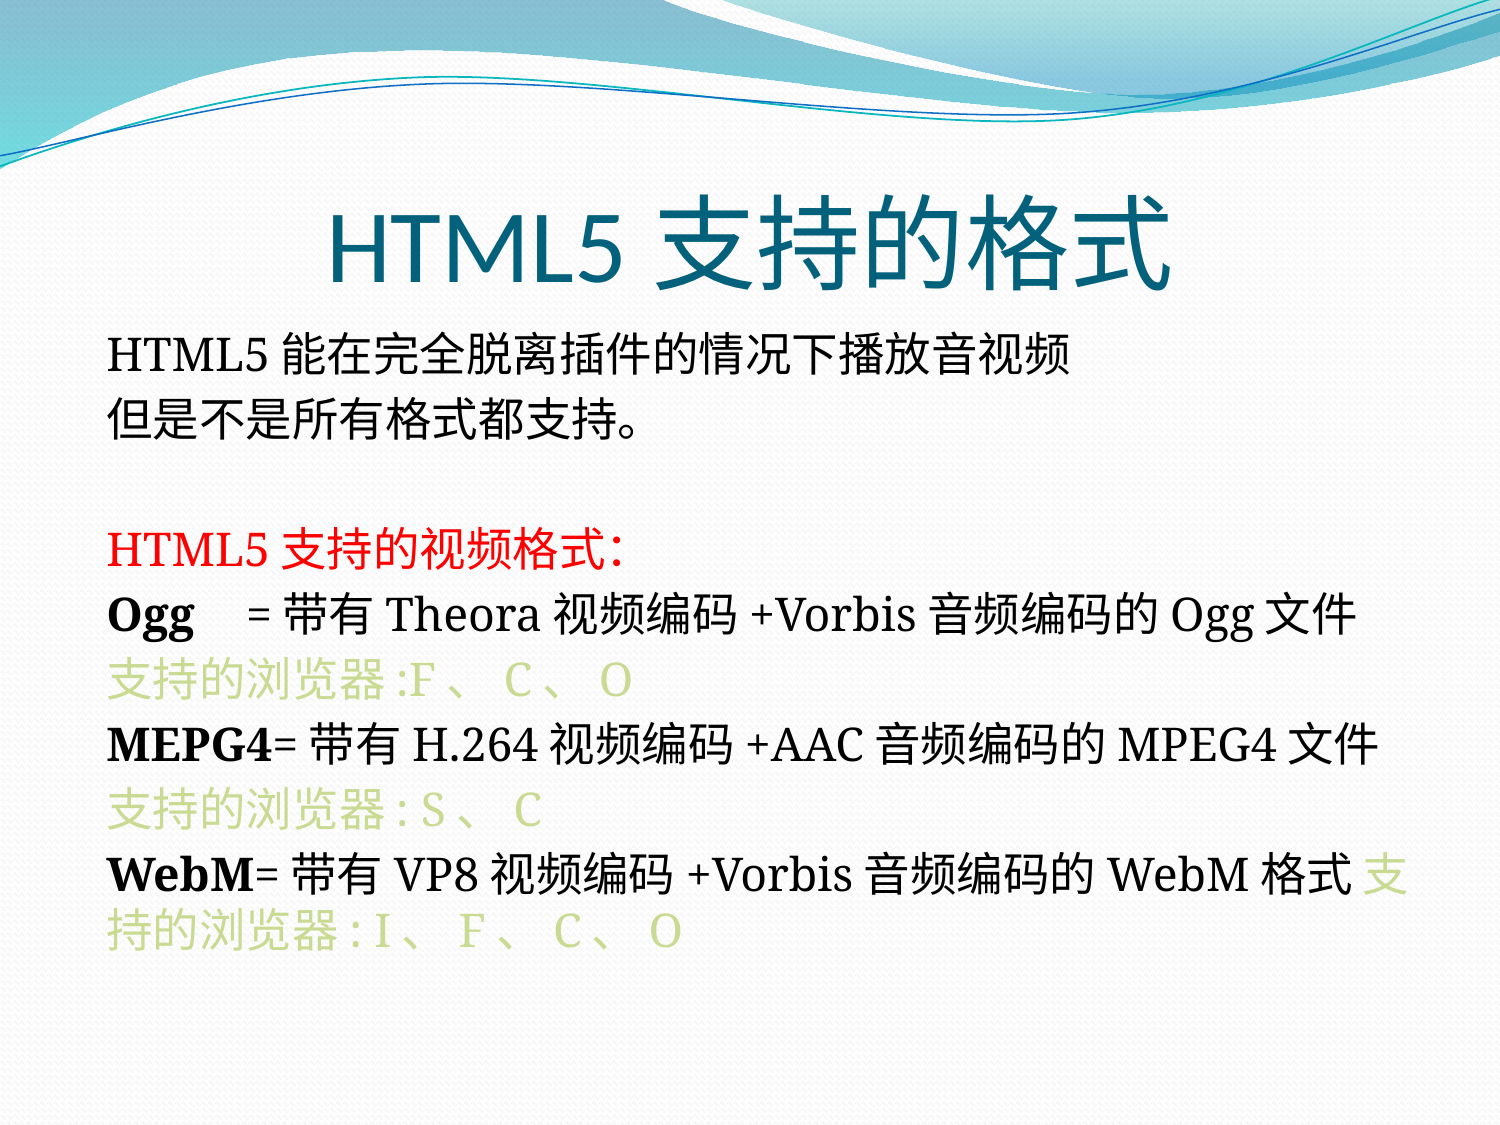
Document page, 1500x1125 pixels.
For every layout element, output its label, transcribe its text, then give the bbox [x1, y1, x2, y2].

title HTML5支持的格式 [75, 115, 1425, 303]
list HTML5能在完全脱离插件的情况下播放音视频 但是不是所有格式都支持。 HTML5支持的视频格式： Ogg =带有Theora视频编码+Vorbis音频编码的Ogg文件 支持的浏览器:F、C、O MEPG4=带有H.264视频编码+AAC音频编码的MPEG4文件 支持的浏览器: S、C WebM=带有VP8视频编码+Vorbis音频编码的WebM格式 支持的浏览器: I、F、C、O [75, 317, 1425, 1038]
